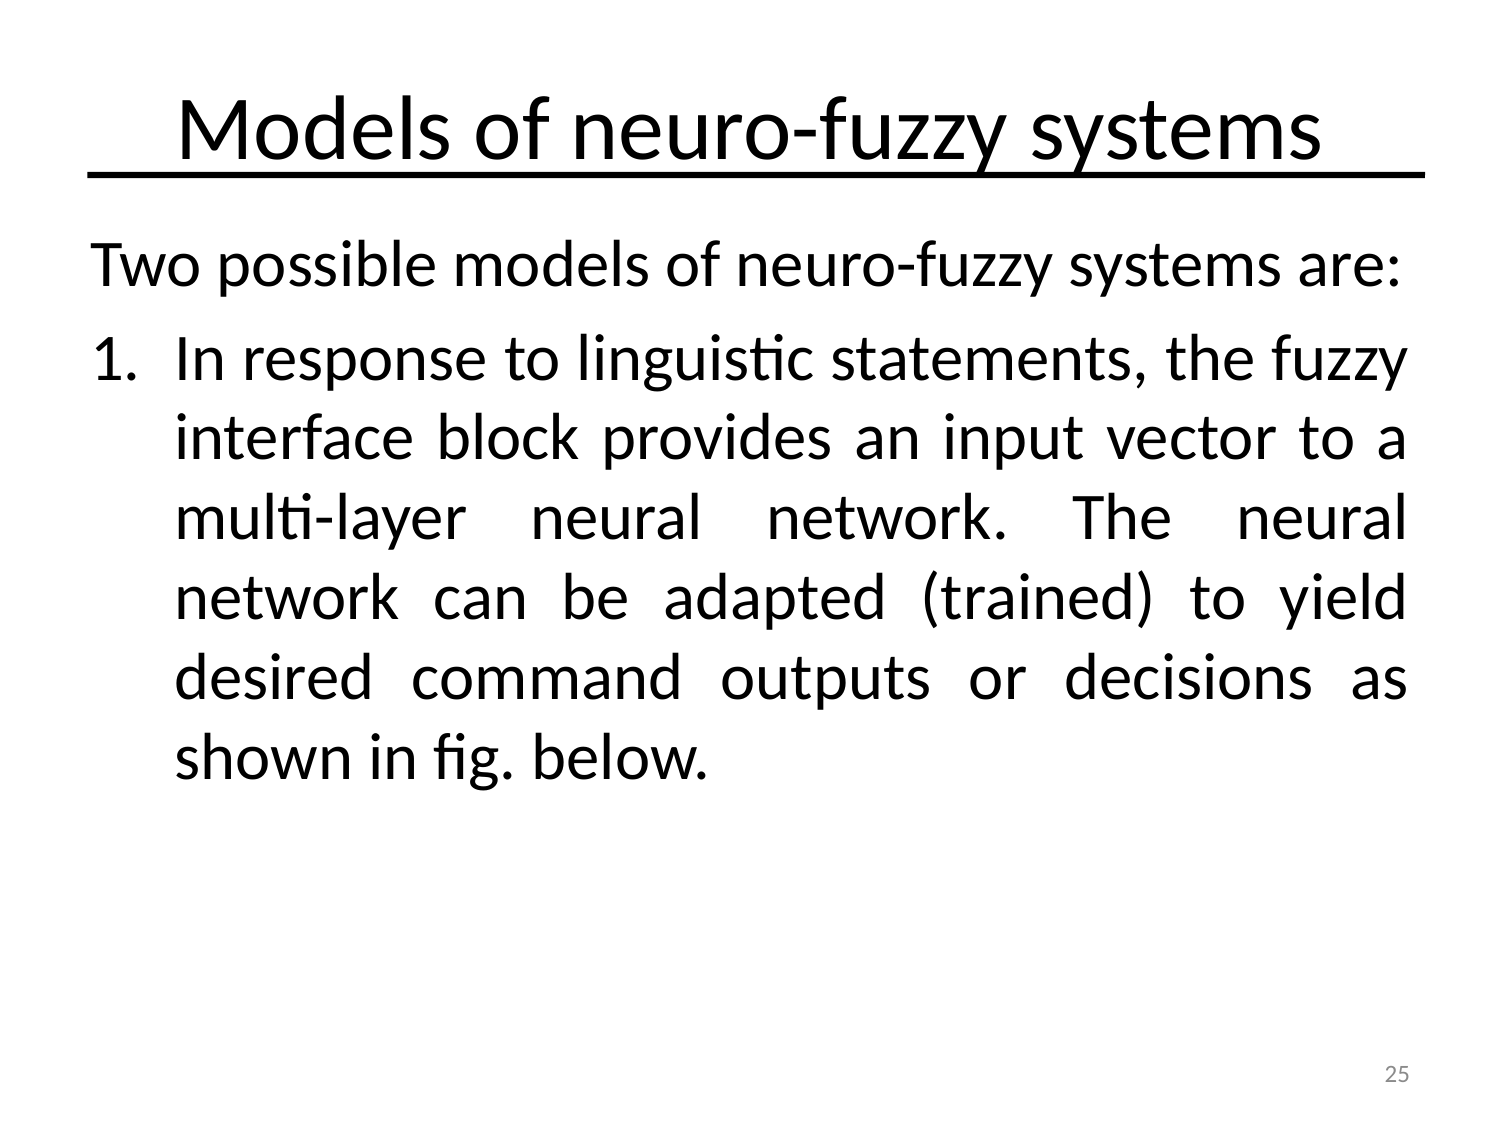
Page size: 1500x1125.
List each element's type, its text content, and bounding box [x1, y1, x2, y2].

title Models of neuro-fuzzy systems [75, 45, 1425, 200]
slide_number 25 [1074, 1042, 1425, 1103]
list Two possible models of neuro-fuzzy systems are: In response to linguistic statements, the fuzzy interface block provides an input vector to a multi-layer neural network. The neural network can be adapted (trained) to yield desired command outputs or decisions as shown in fig. below. [75, 212, 1425, 1005]
